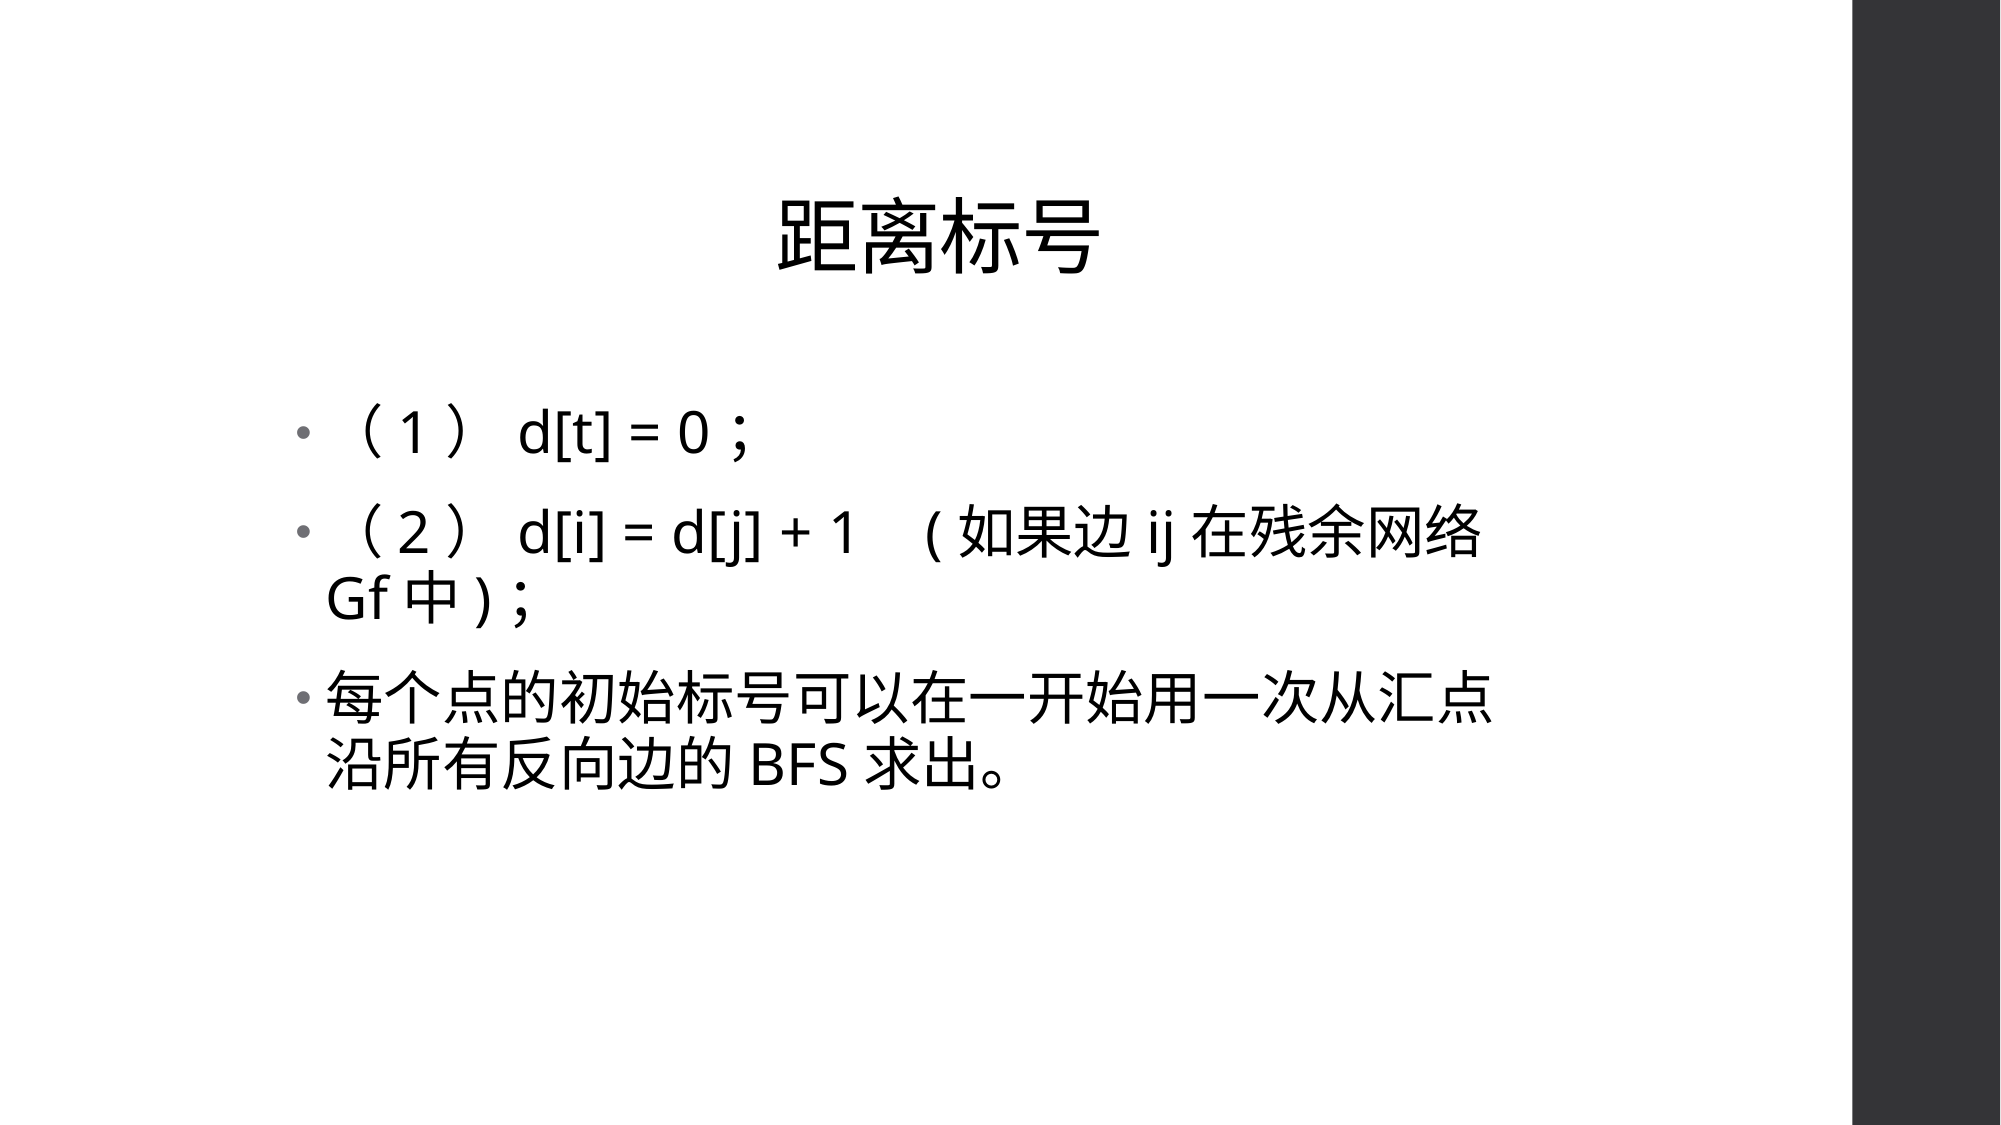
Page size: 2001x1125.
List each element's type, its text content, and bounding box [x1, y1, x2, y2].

list （1）d[t] = 0； （2）d[i] = d[j] + 1 (如果边ij在残余网络Gf中)； 每个点的初始标号可以在一开始用一次从汇点沿所有反向边的BFS求出。 [280, 393, 1568, 922]
title 距离标号 [127, 131, 1753, 294]
